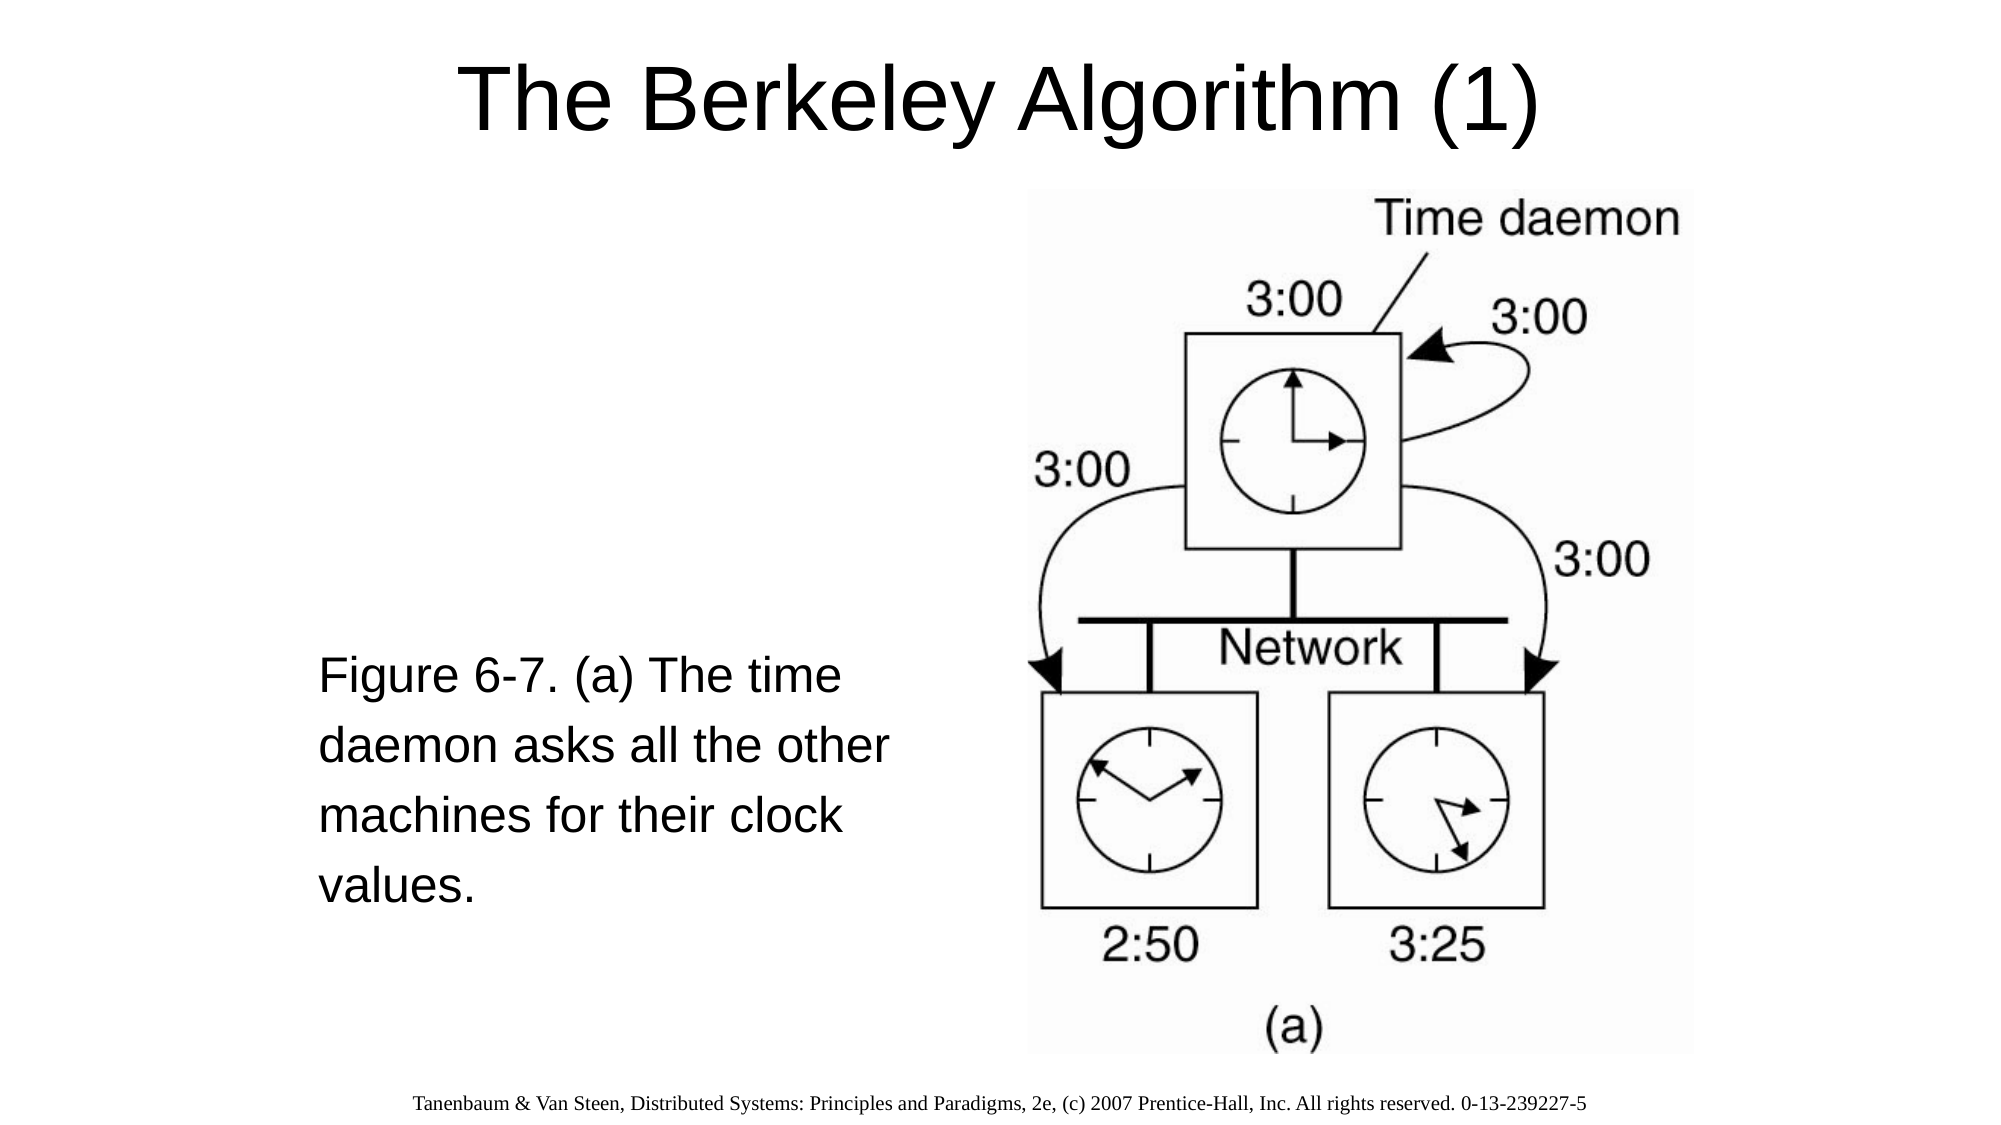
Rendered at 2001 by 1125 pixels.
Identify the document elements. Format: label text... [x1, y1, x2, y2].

footer Tanenbaum & Van Steen, Distributed Systems: Principles and Paradigms, 2e, (c) 2007 Prentice-Hall, Inc. All rights reserved. 0-13-239227-5 [0, 1082, 2000, 1111]
list Figure 6-7. (a) The time daemon asks all the other machines for their clock values. [303, 634, 939, 1075]
title The Berkeley Algorithm (1) [0, 0, 2000, 188]
picture [1027, 188, 1695, 1054]
